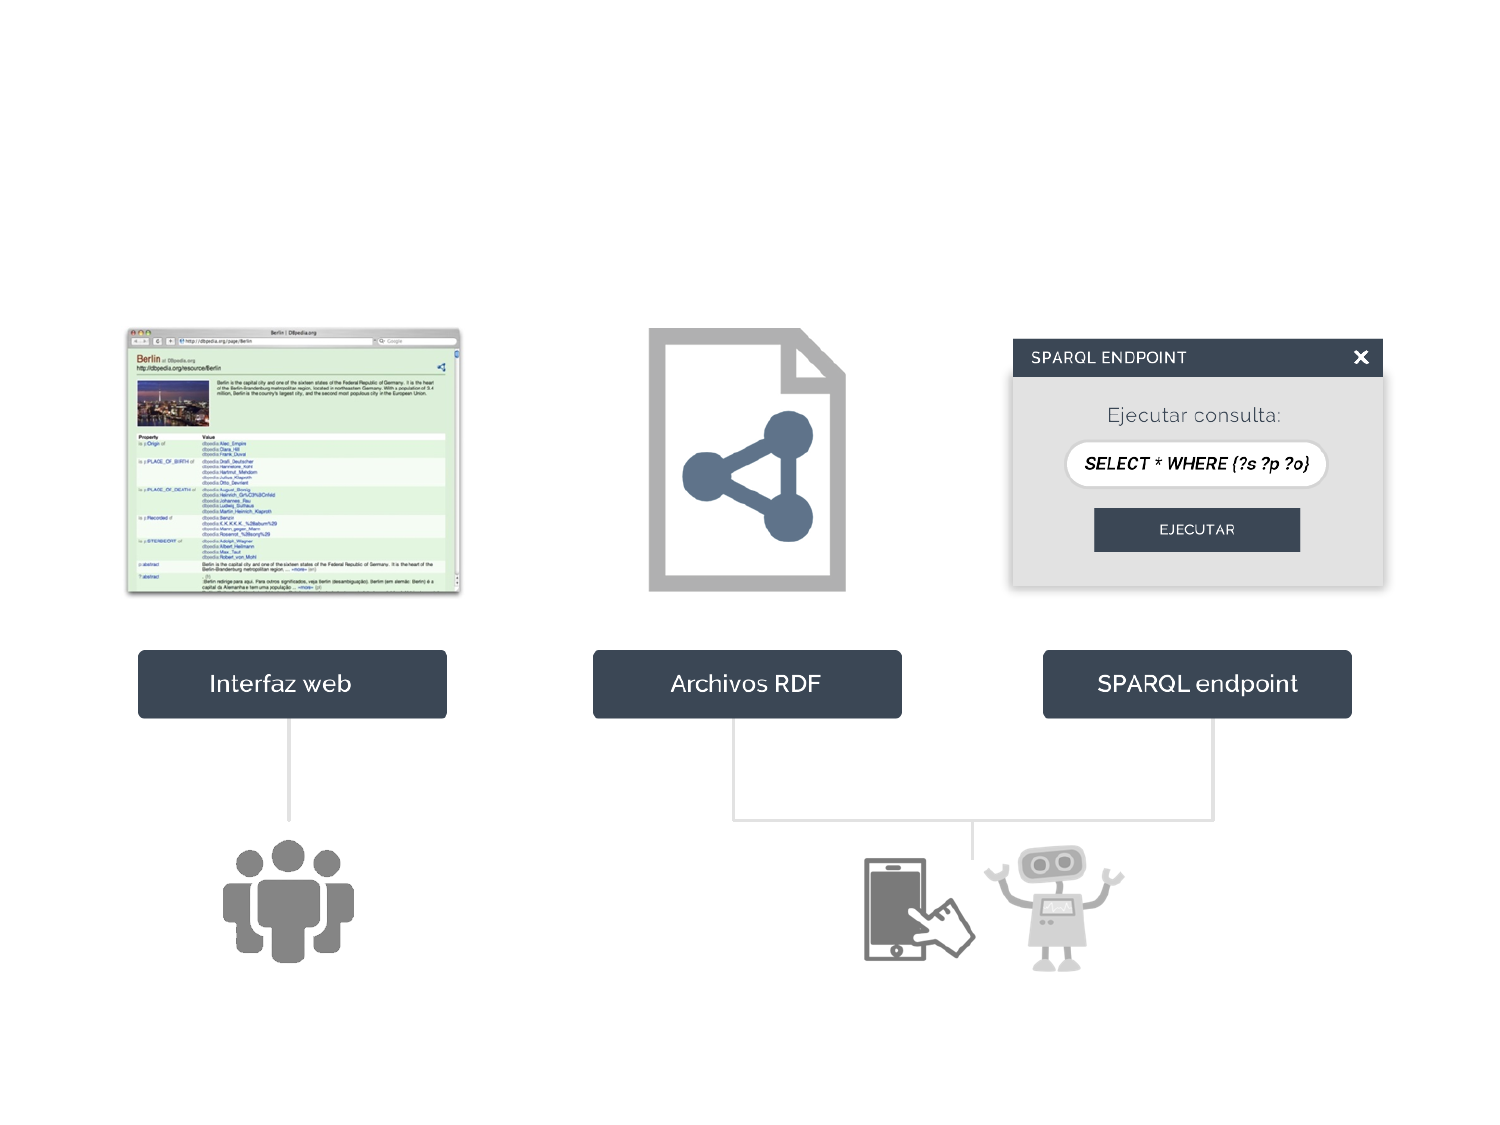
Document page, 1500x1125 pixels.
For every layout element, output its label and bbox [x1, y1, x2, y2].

picture [121, 326, 1408, 972]
